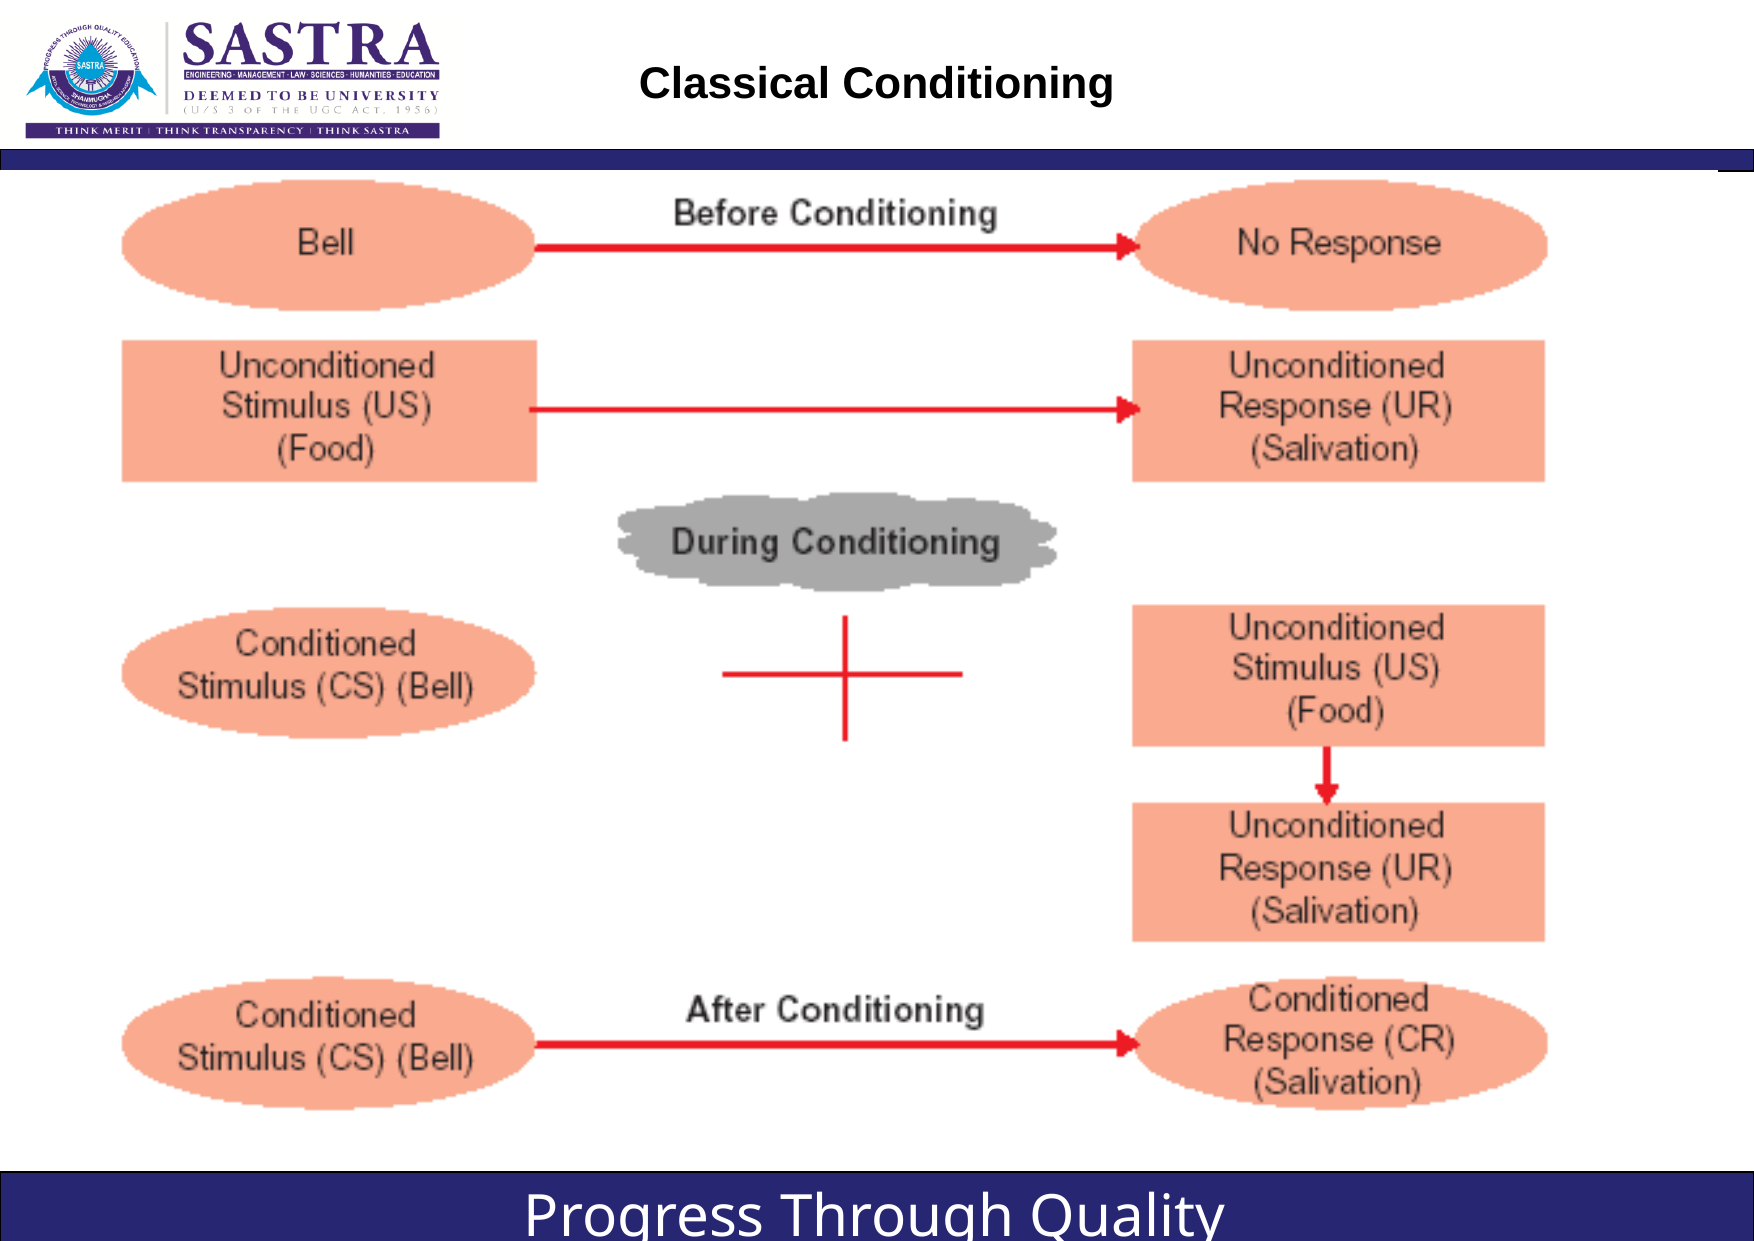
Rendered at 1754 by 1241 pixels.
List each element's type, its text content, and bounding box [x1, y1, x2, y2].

picture [0, 13, 465, 146]
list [0, 169, 1718, 1127]
title Classical Conditioning [87, 49, 1667, 117]
